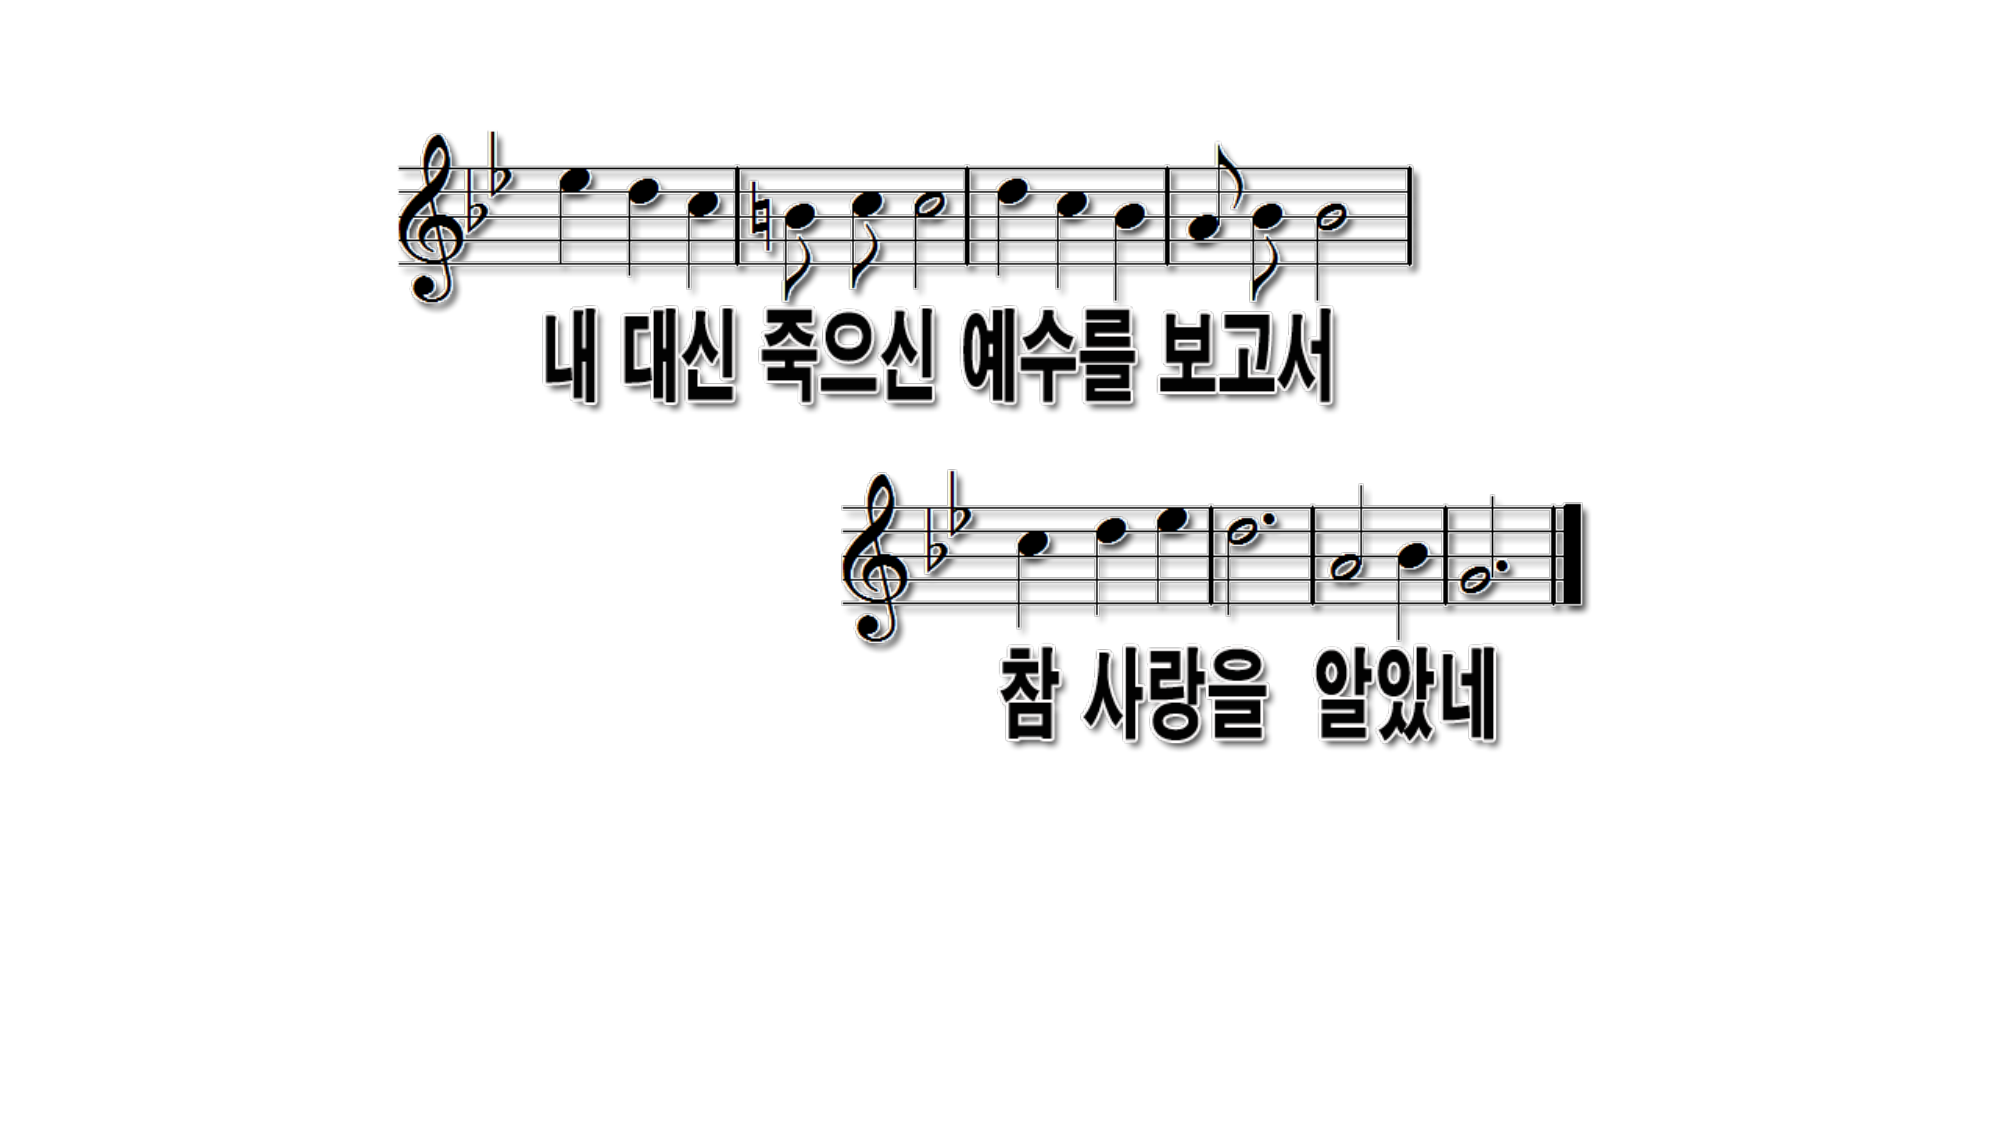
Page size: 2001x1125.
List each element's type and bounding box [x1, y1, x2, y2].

picture [249, 0, 1750, 815]
